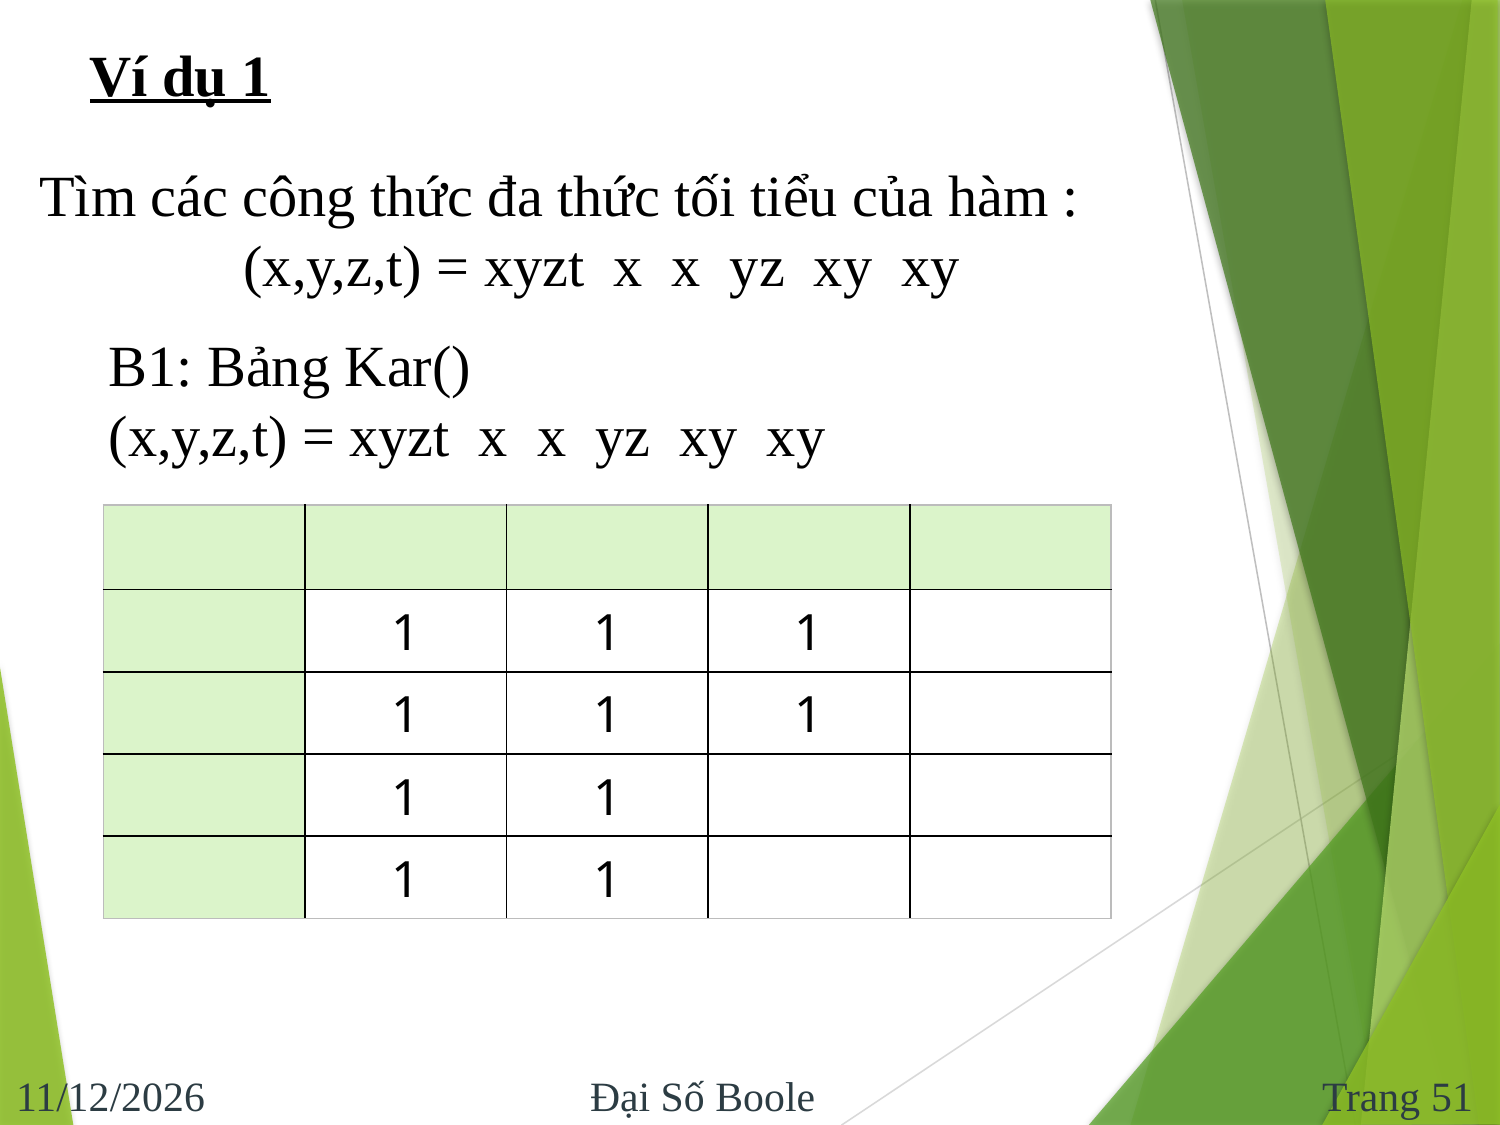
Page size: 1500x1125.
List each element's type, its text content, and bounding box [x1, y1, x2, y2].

text_box Ví dụ 1 [74, 30, 560, 116]
footer Đại Số Boole [575, 1065, 864, 1125]
slide_number Trang 51 [1287, 1065, 1488, 1125]
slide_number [0, 1065, 221, 1125]
